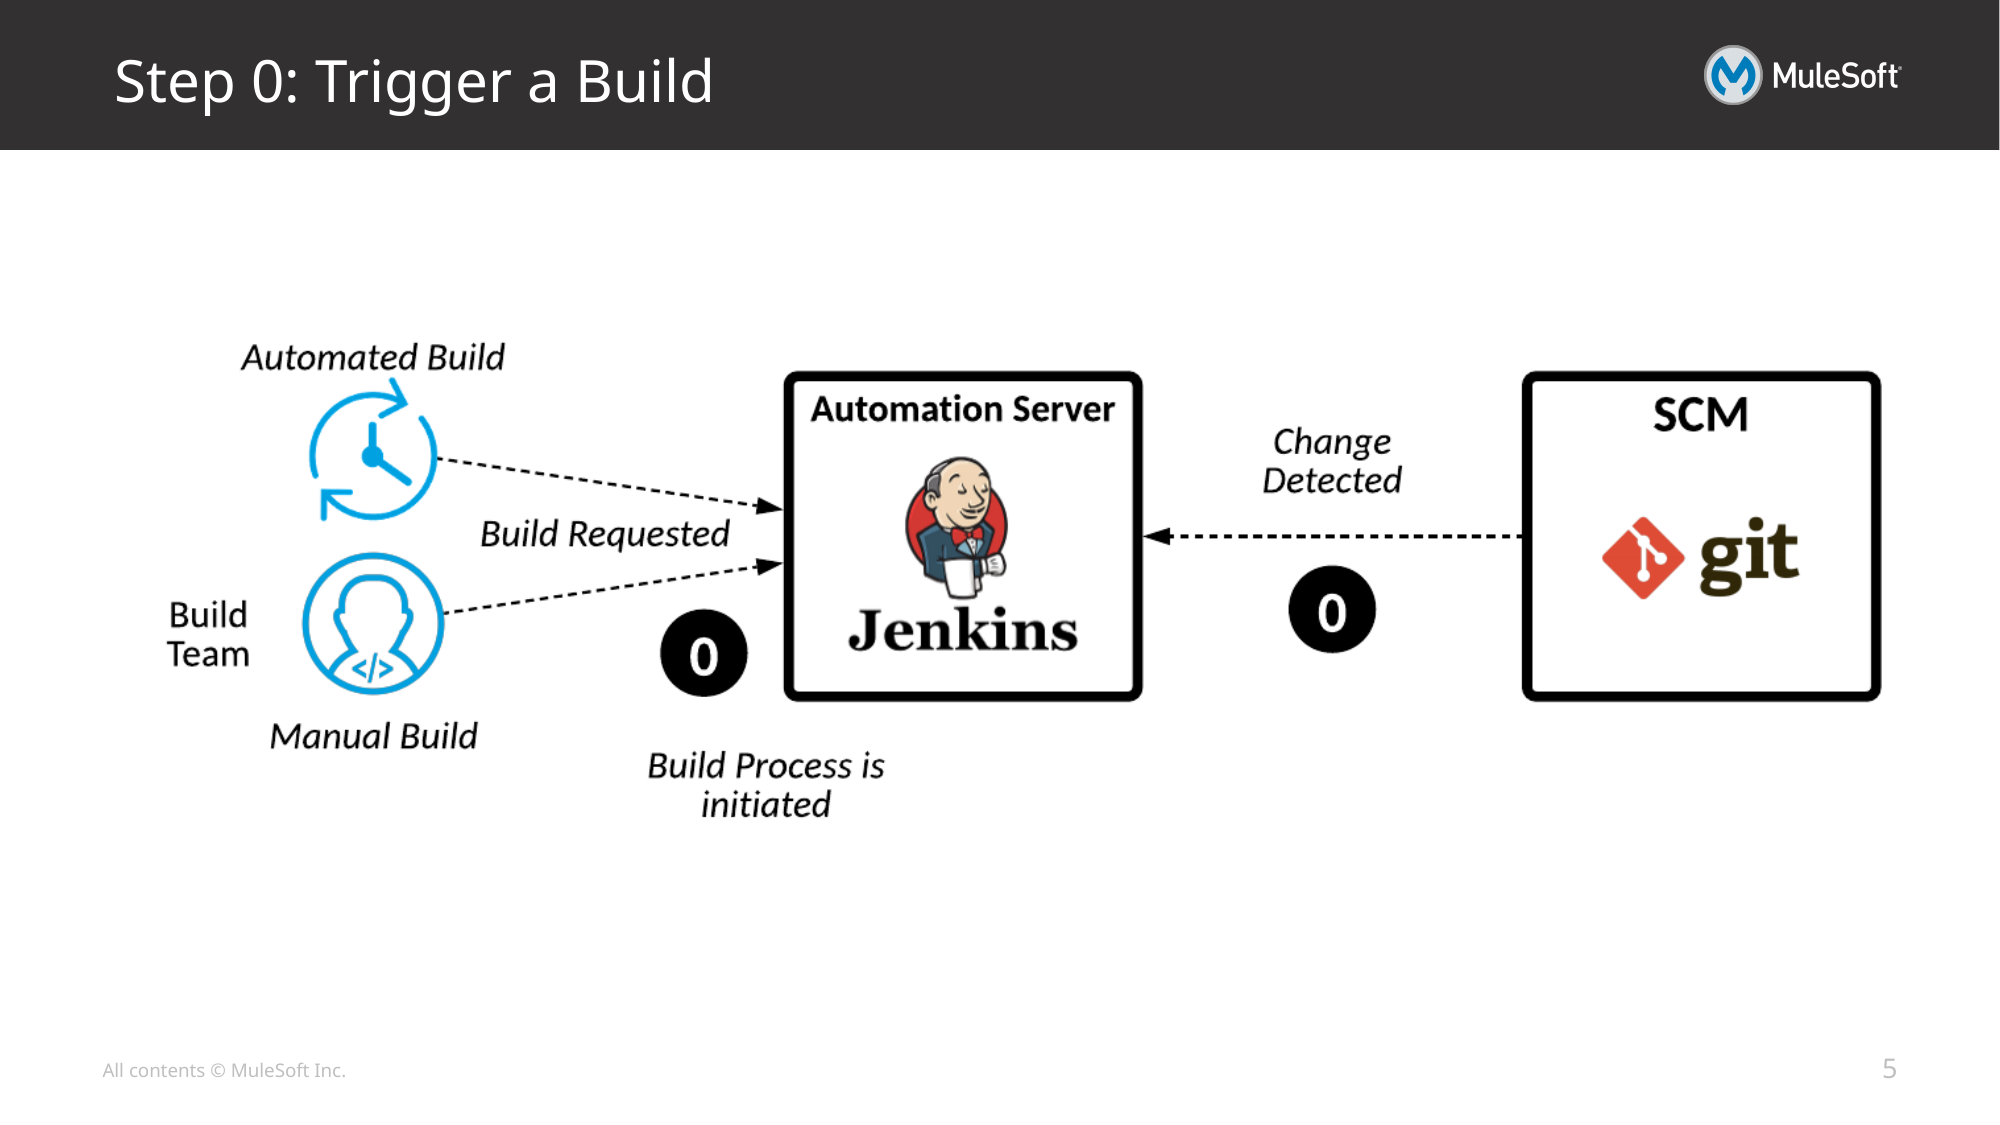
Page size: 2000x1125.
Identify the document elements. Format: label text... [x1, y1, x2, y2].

slide_number 5 [1785, 1039, 1898, 1100]
title Step 0: Trigger a Build [99, 0, 1656, 148]
picture [1704, 45, 1902, 105]
picture [100, 318, 1899, 870]
